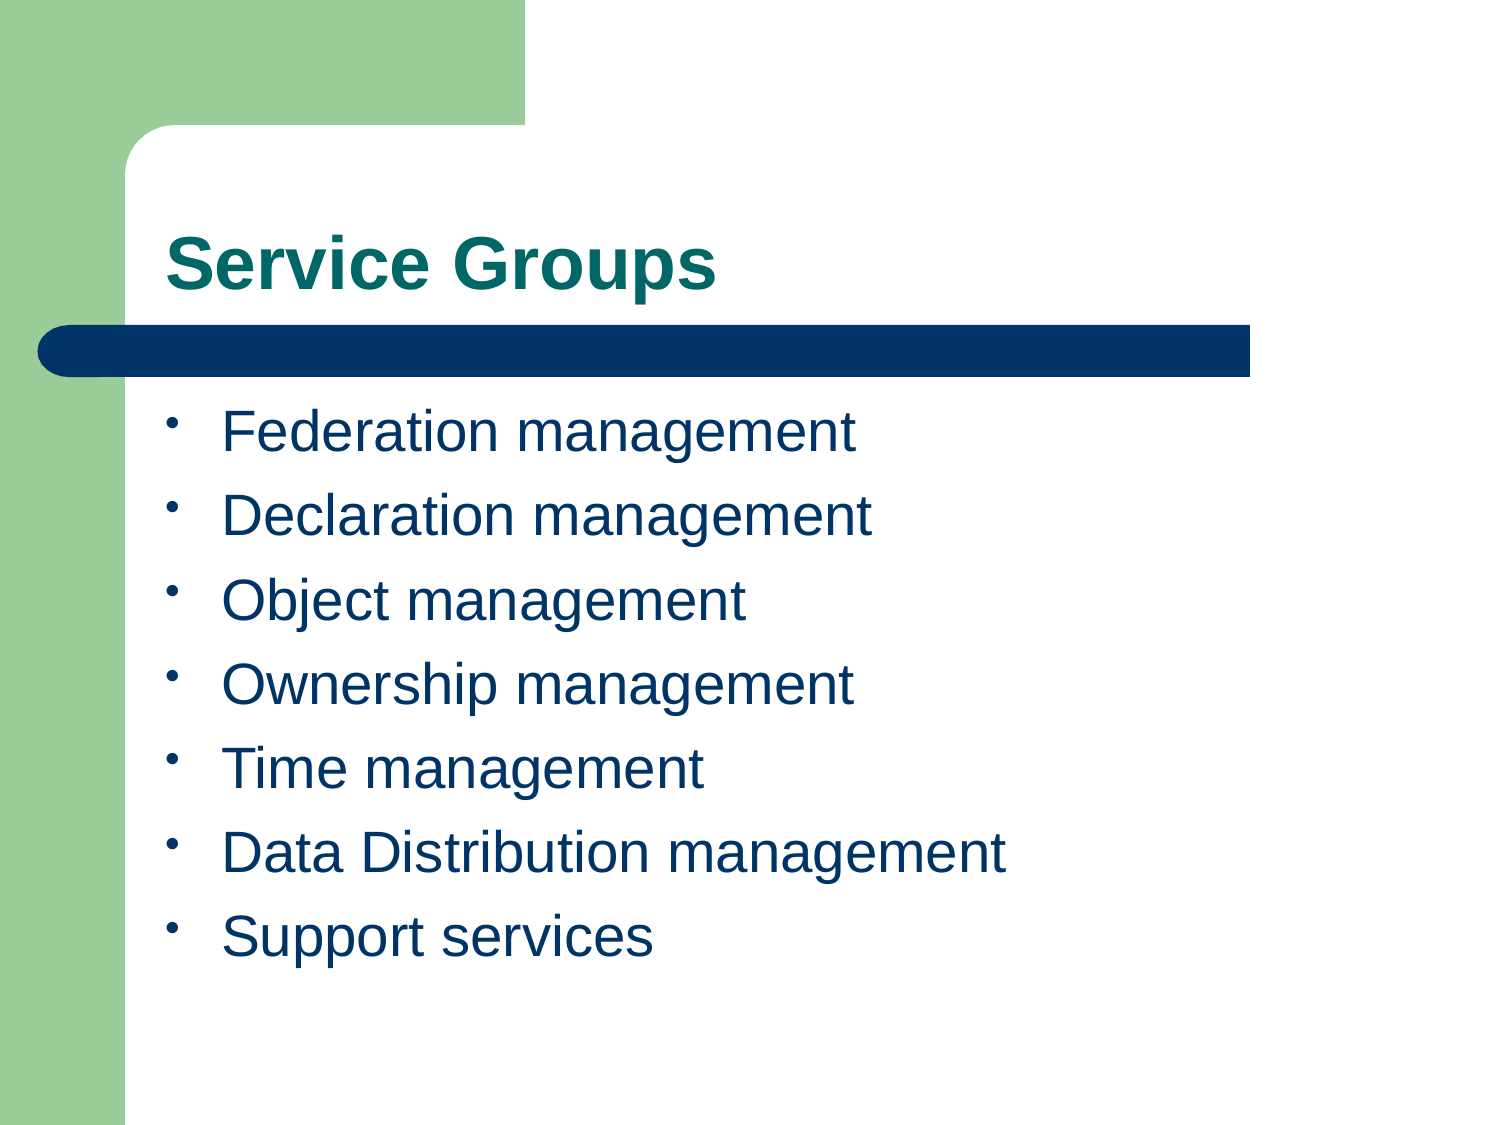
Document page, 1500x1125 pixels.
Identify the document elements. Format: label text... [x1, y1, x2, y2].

text_box Federation management Declaration management Object management Ownership management Time management Data Distribution management Support services [162, 377, 1013, 968]
title Service Groups [162, 212, 722, 377]
